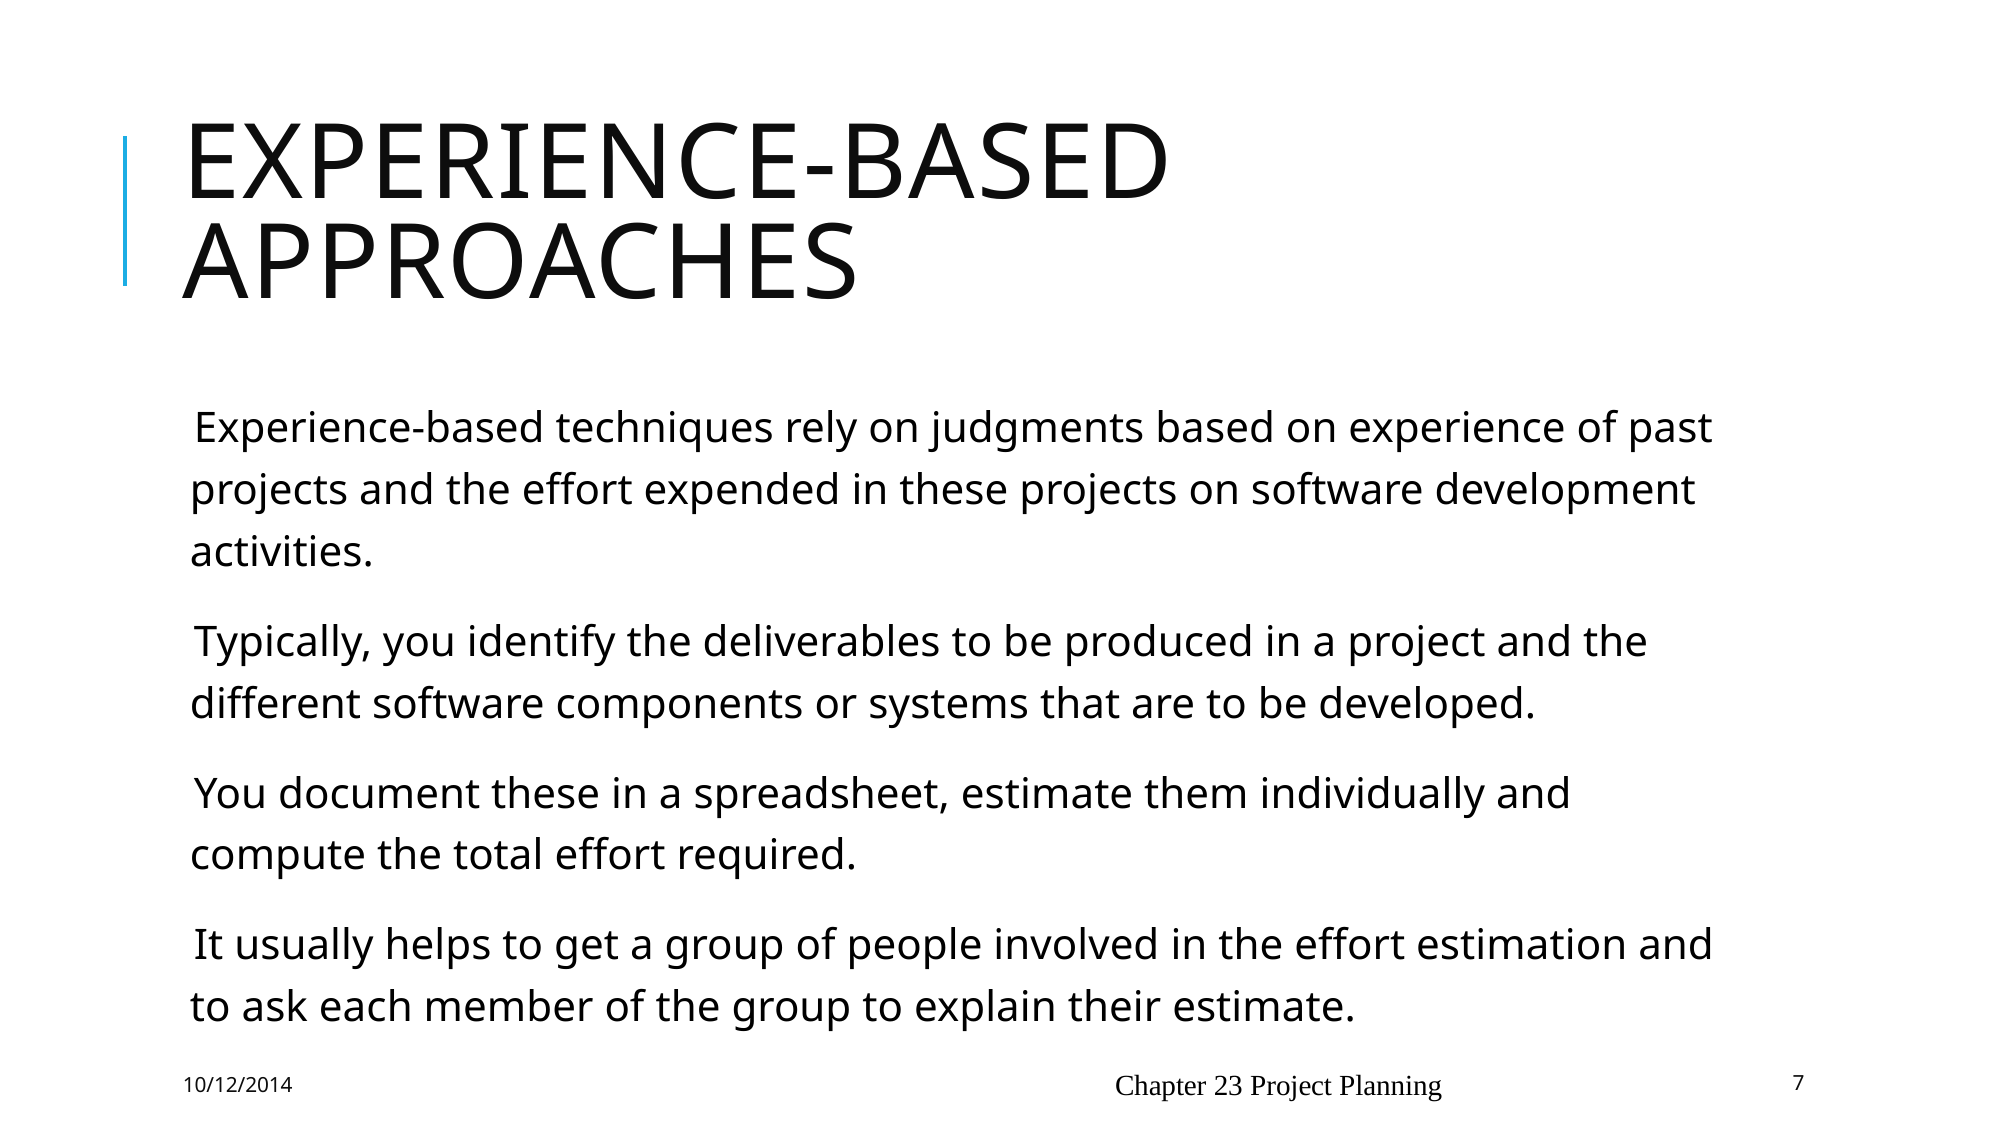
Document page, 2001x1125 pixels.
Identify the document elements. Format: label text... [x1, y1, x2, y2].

slide_number 7 [1777, 1061, 1938, 1107]
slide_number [168, 1061, 522, 1107]
footer Chapter 23 Project Planning [794, 1061, 1763, 1107]
list Experience-based techniques rely on judgments based on experience of past projects and the effort expended in these projects on software development activities. Typically, you identify the deliverables to be produced in a project and the different software components or systems that are to be developed. You document these in a spreadsheet, estimate them individually and compute the total effort required. It usually helps to get a group of people involved in the effort estimation and to ask each member of the group to explain their estimate. [168, 375, 1763, 1035]
title Experience-based approaches [168, 96, 1763, 342]
